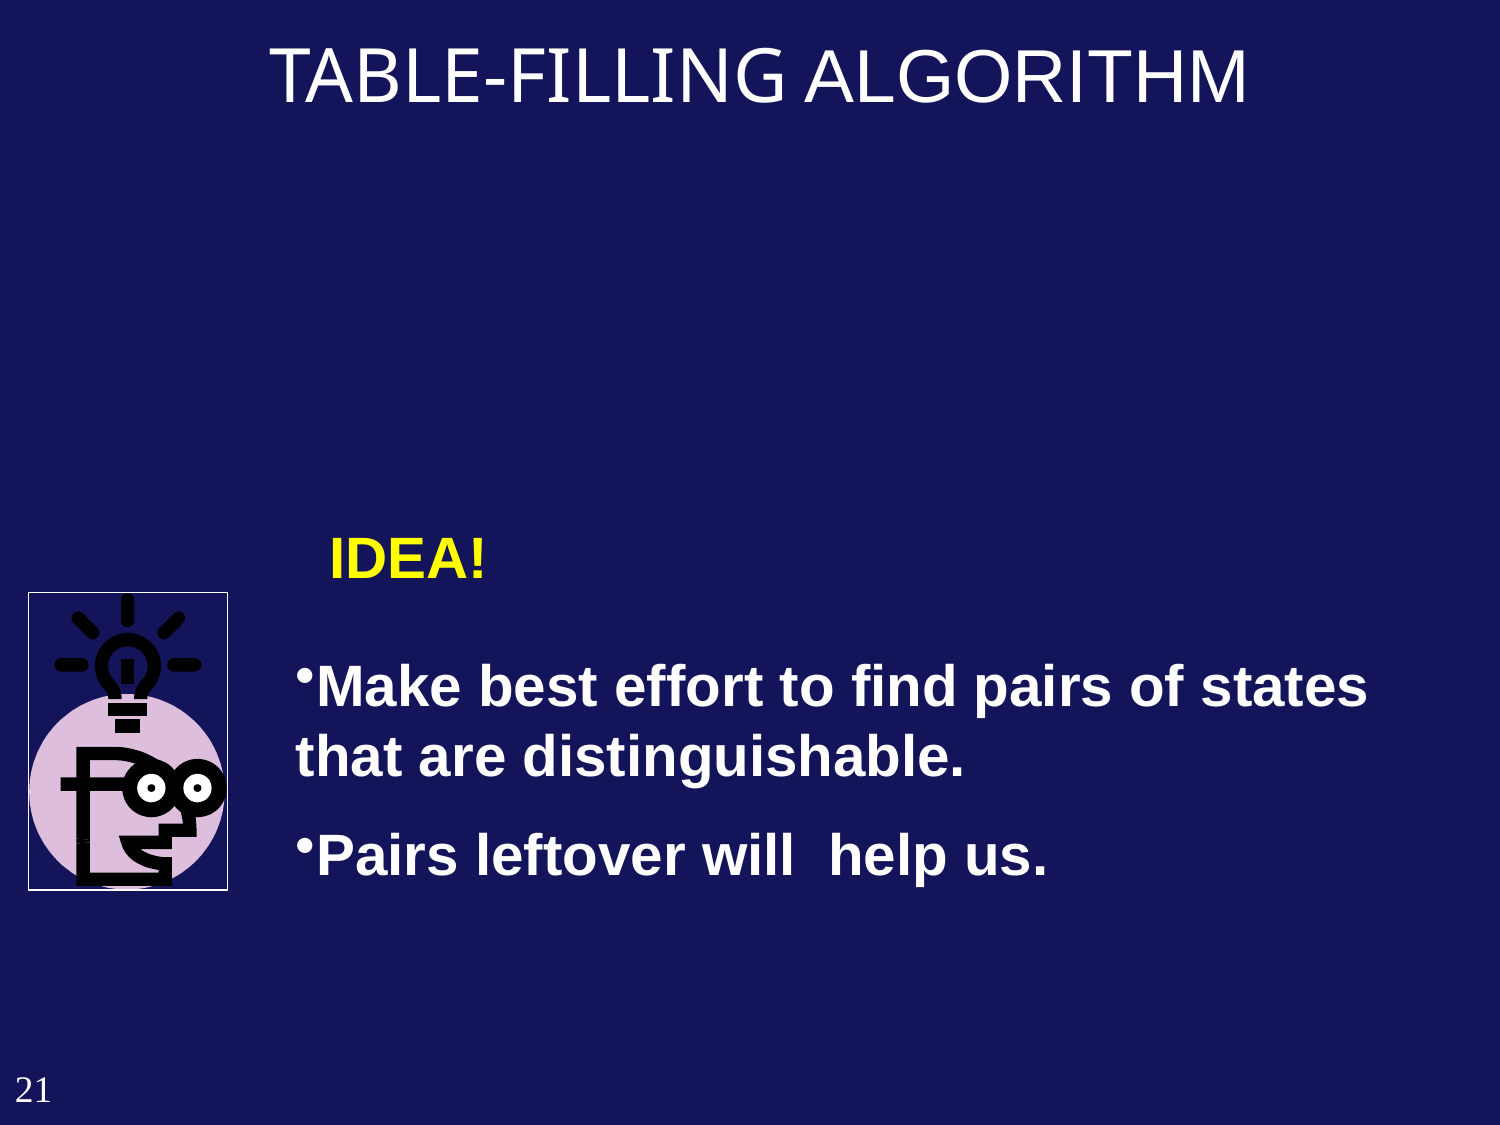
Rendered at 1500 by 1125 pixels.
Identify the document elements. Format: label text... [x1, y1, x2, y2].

text_box Make best effort to find pairs of states that are distinguishable. Pairs leftover will help us. [280, 541, 1469, 895]
picture [28, 592, 227, 890]
text_box IDEA! [314, 513, 632, 598]
text_box TABLE-FILLING ALGORITHM [254, 20, 1266, 125]
